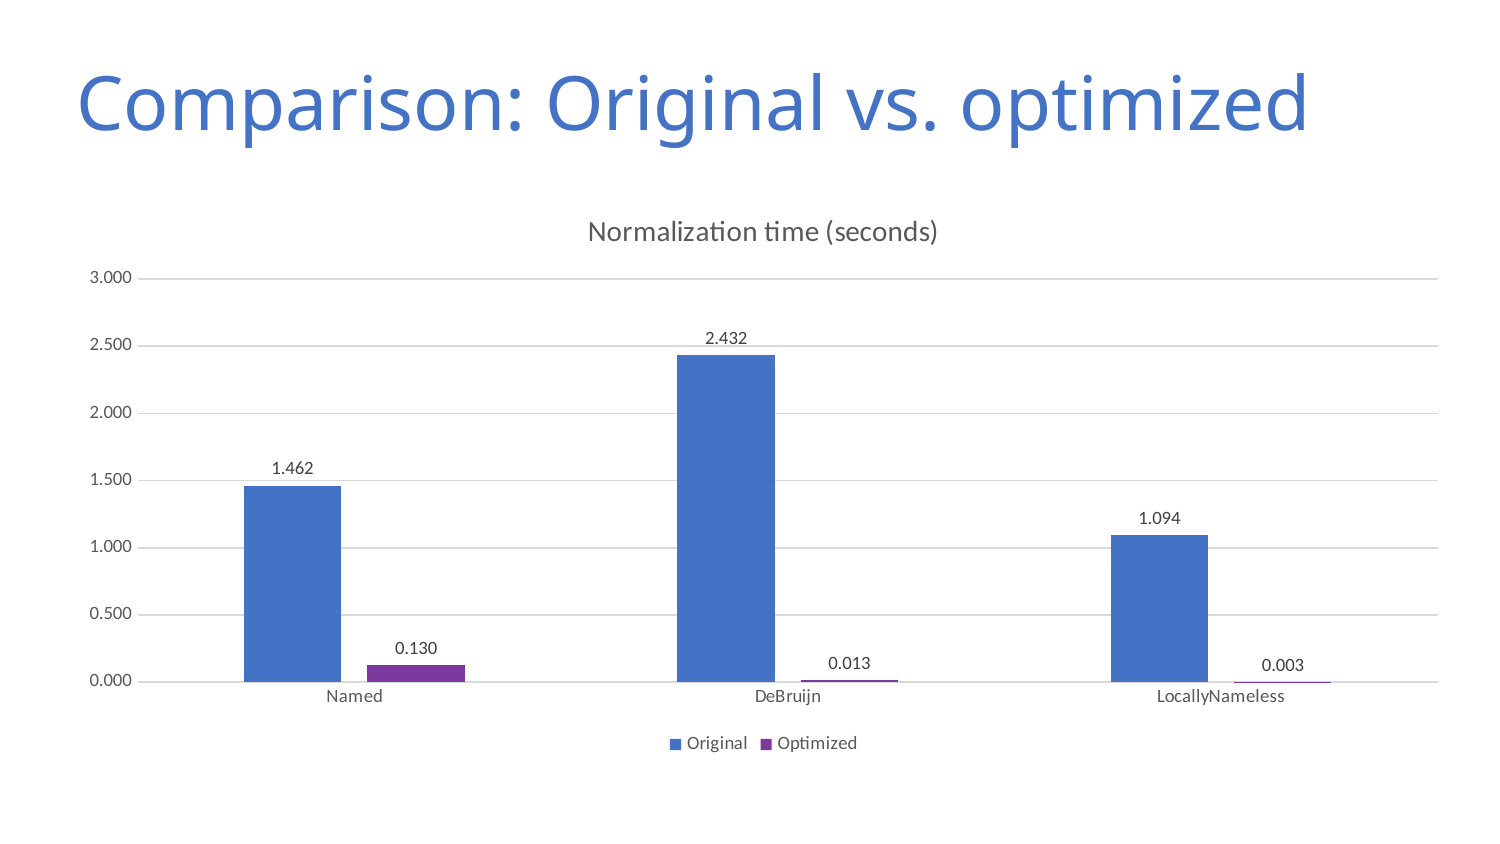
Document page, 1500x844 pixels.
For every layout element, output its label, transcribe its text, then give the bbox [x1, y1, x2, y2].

chart [61, 191, 1466, 760]
title Comparison: Original vs. optimized [61, 39, 1356, 174]
